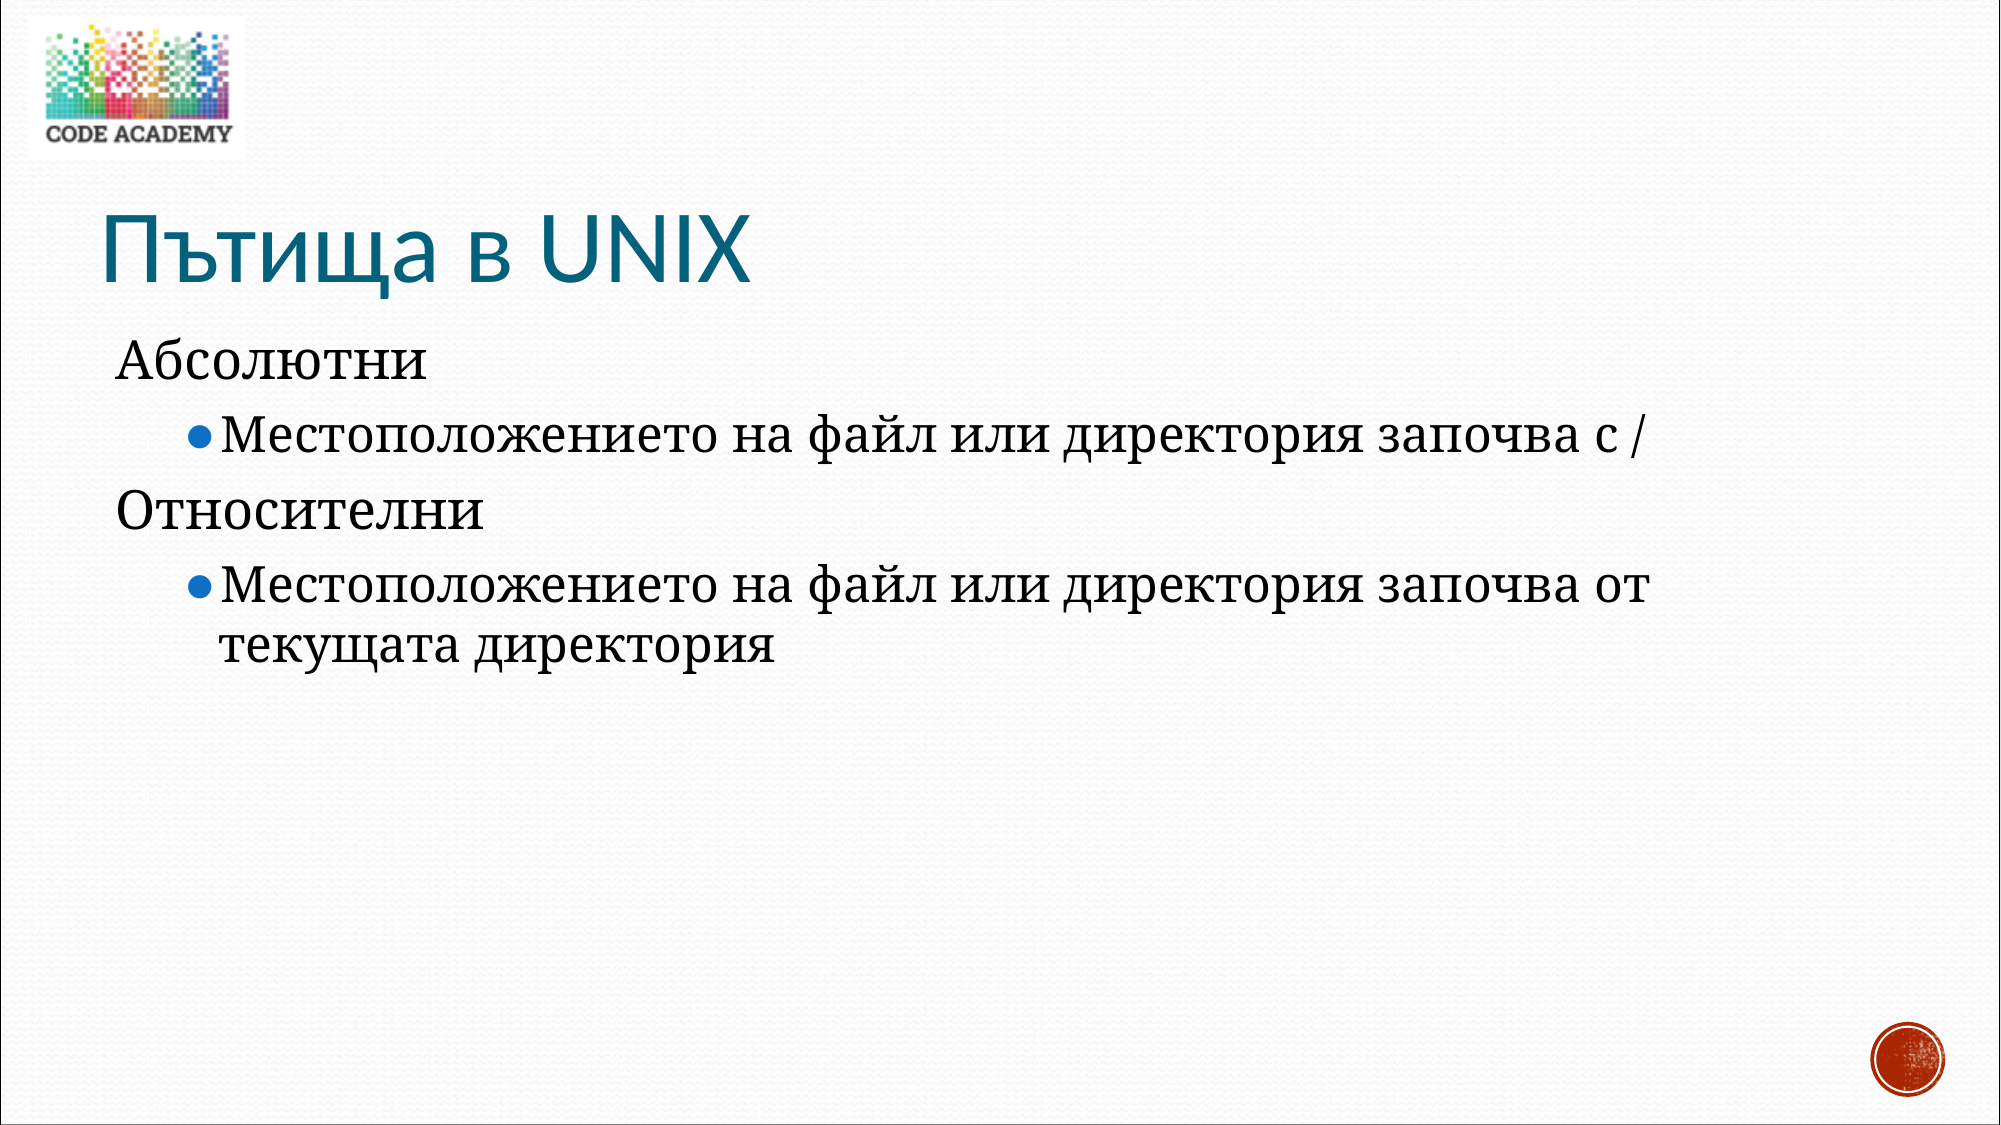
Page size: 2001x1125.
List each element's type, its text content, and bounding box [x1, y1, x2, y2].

picture [0, 0, 2001, 1125]
text_box Пътища в UNIX [99, 115, 1900, 304]
text_box Абсолютни Местоположението на файл или директория започва с / Относителни Местоположението на файл или директория започва от текущата директория [99, 317, 1900, 1038]
